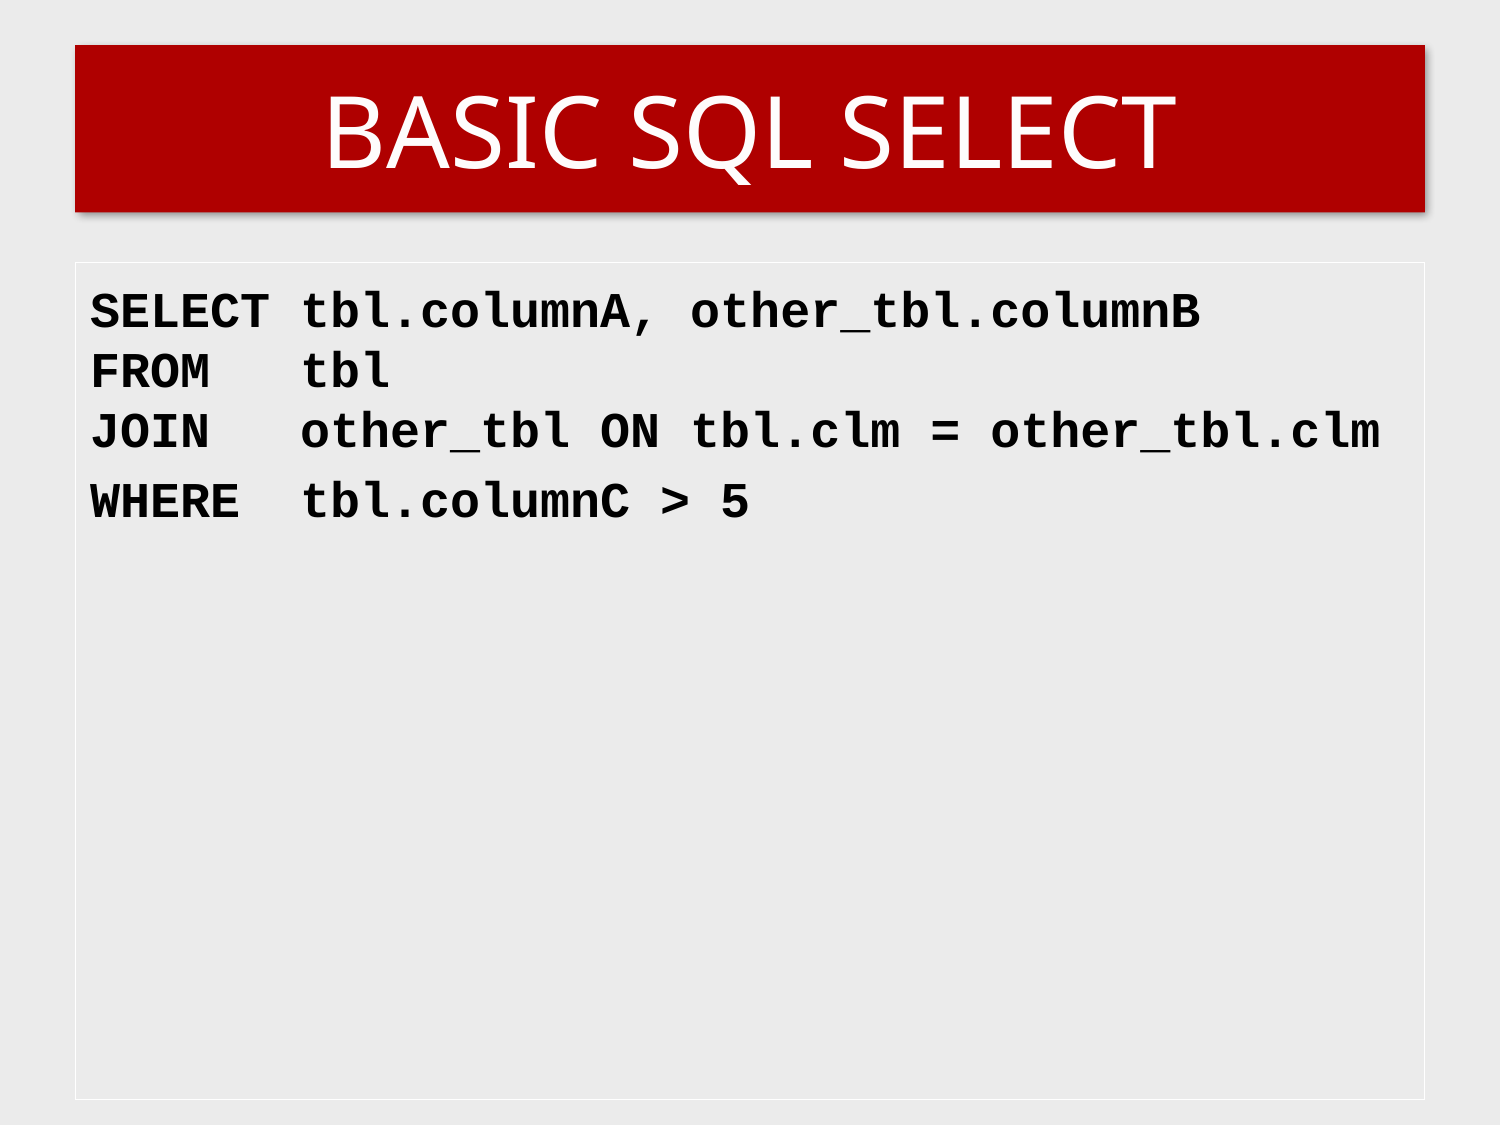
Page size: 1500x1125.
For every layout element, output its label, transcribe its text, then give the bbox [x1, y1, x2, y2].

title BASIC SQL SELECT [75, 45, 1425, 213]
list SELECT tbl.columnA, other_tbl.columnB FROM tbl JOIN other_tbl ON tbl.clm = other_tbl.clm WHERE tbl.columnC > 5 [75, 262, 1425, 1100]
